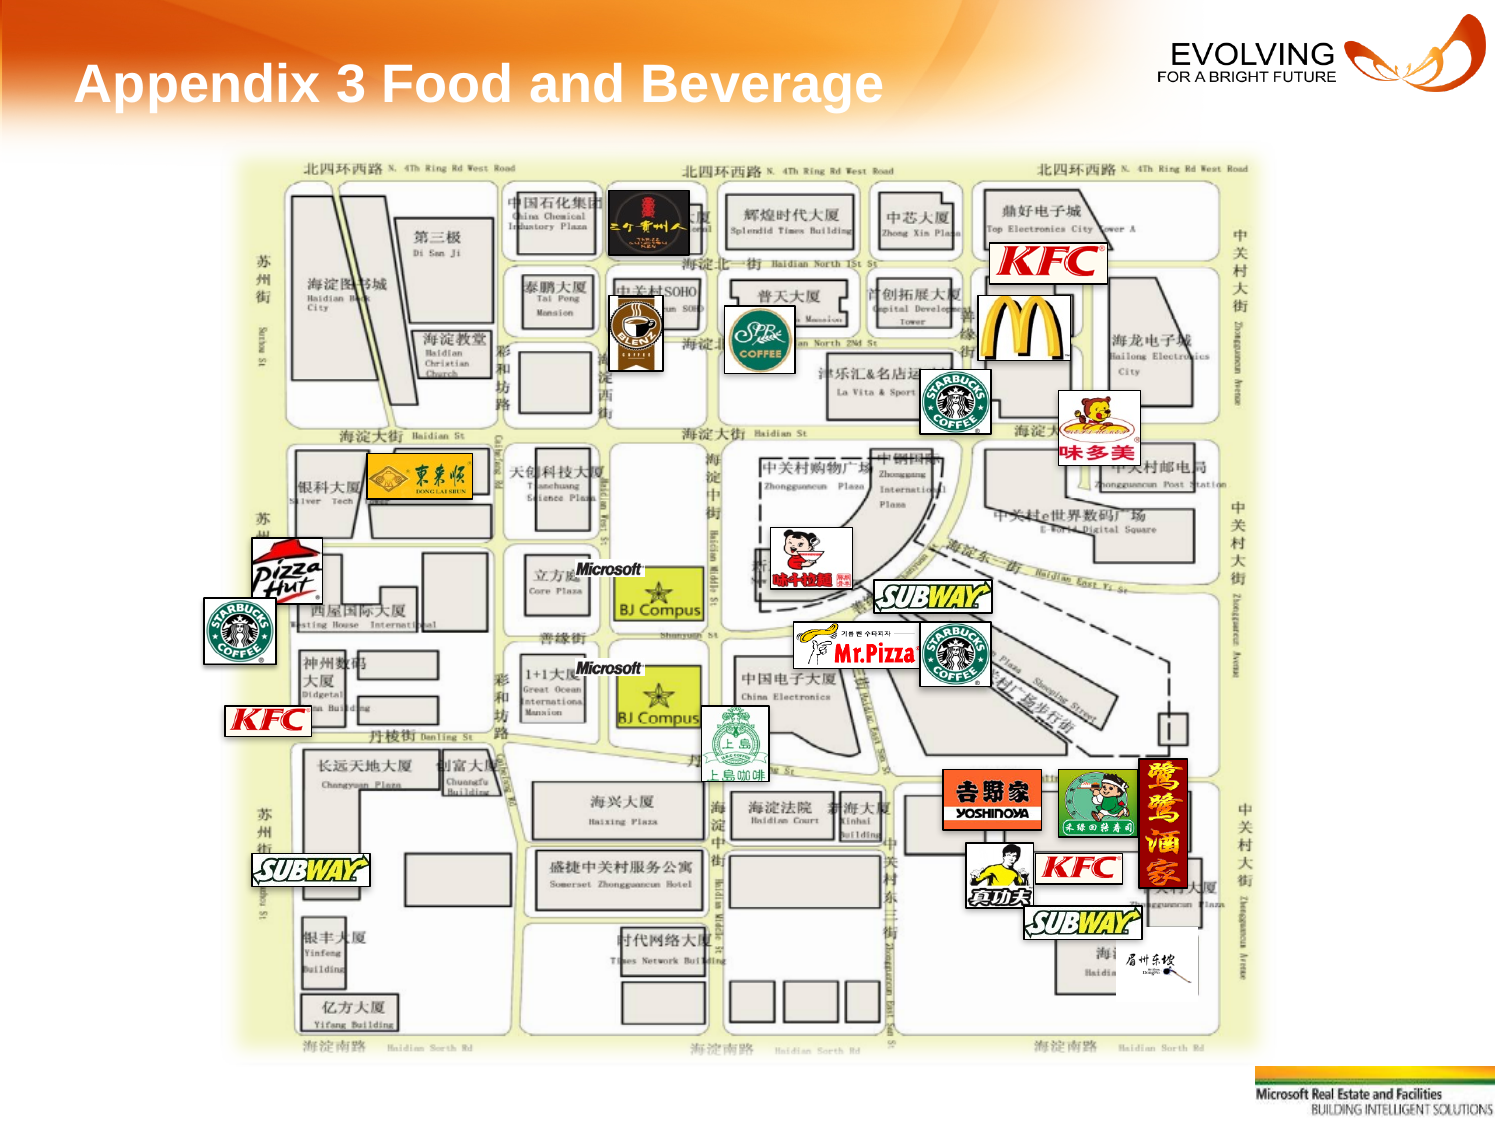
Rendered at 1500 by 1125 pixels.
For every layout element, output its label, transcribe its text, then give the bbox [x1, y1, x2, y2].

picture [1255, 1066, 1495, 1119]
text_box Appendix 3 Food and Beverage [62, 50, 1182, 238]
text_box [196, 139, 1277, 1067]
picture [0, 0, 1486, 190]
